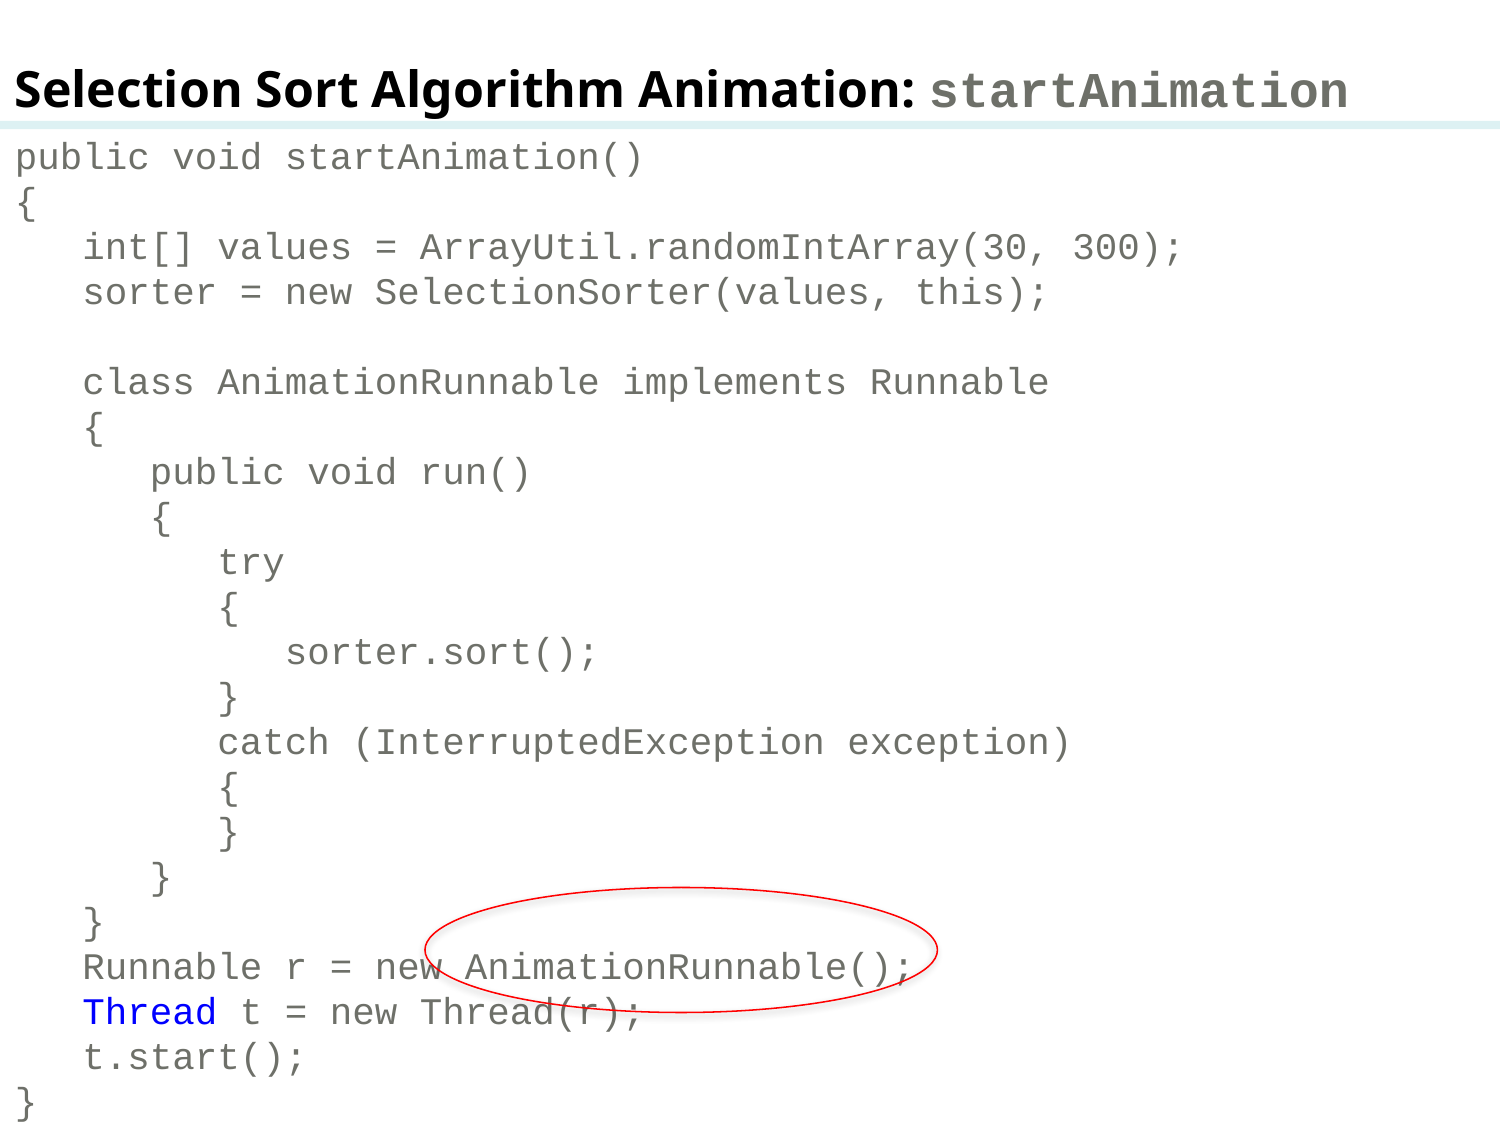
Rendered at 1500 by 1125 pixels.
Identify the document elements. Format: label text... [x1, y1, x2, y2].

text_box public void startAnimation() { int[] values = ArrayUtil.randomIntArray(30, 300); sorter = new SelectionSorter(values, this); class AnimationRunnable implements Runnable { public void run() { try { sorter.sort(); } catch (InterruptedException exception) { } } } Runnable r = new AnimationRunnable(); Thread t = new Thread(r); t.start(); } [0, 124, 1500, 1125]
text_box Selection Sort Algorithm Animation: startAnimation [0, 49, 1400, 124]
text_box [424, 886, 939, 1014]
